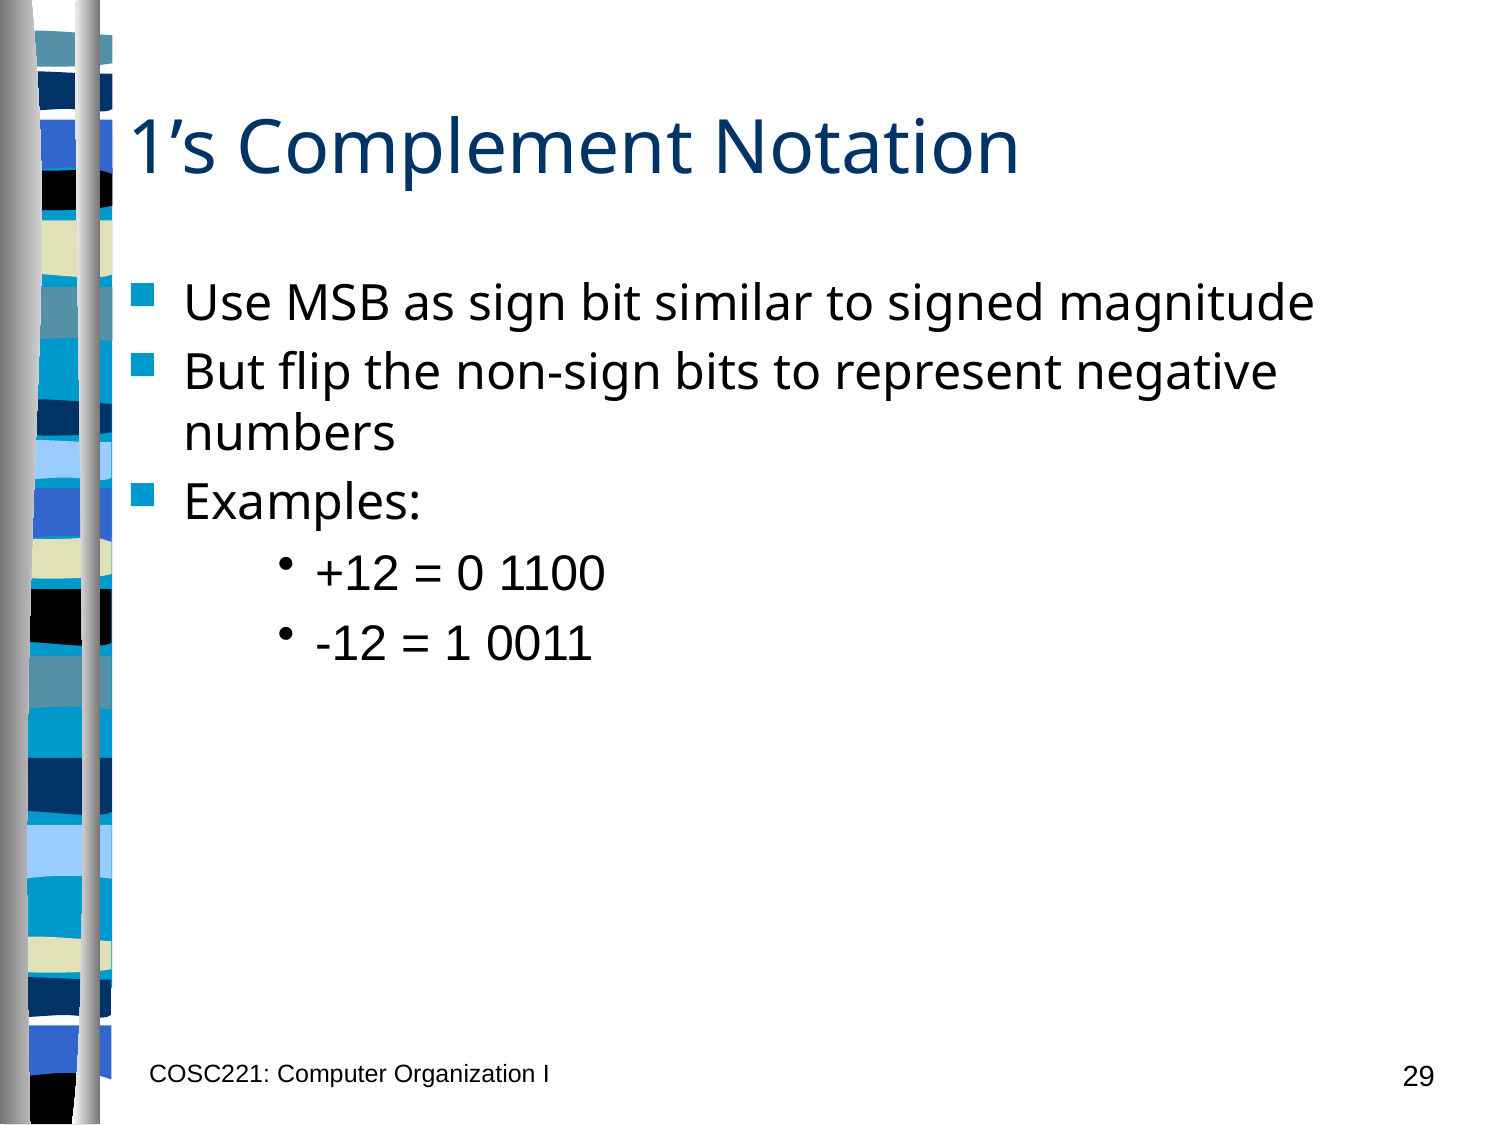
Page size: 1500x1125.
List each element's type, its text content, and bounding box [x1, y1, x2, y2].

title 1’s Complement Notation [112, 50, 1450, 238]
list Use MSB as sign bit similar to signed magnitude But flip the non-sign bits to represent negative numbers Examples: +12 = 0 1100 -12 = 1 0011 [112, 262, 1450, 988]
slide_number 29 [1137, 1049, 1451, 1101]
footer COSC221: Computer Organization I [112, 1049, 588, 1101]
